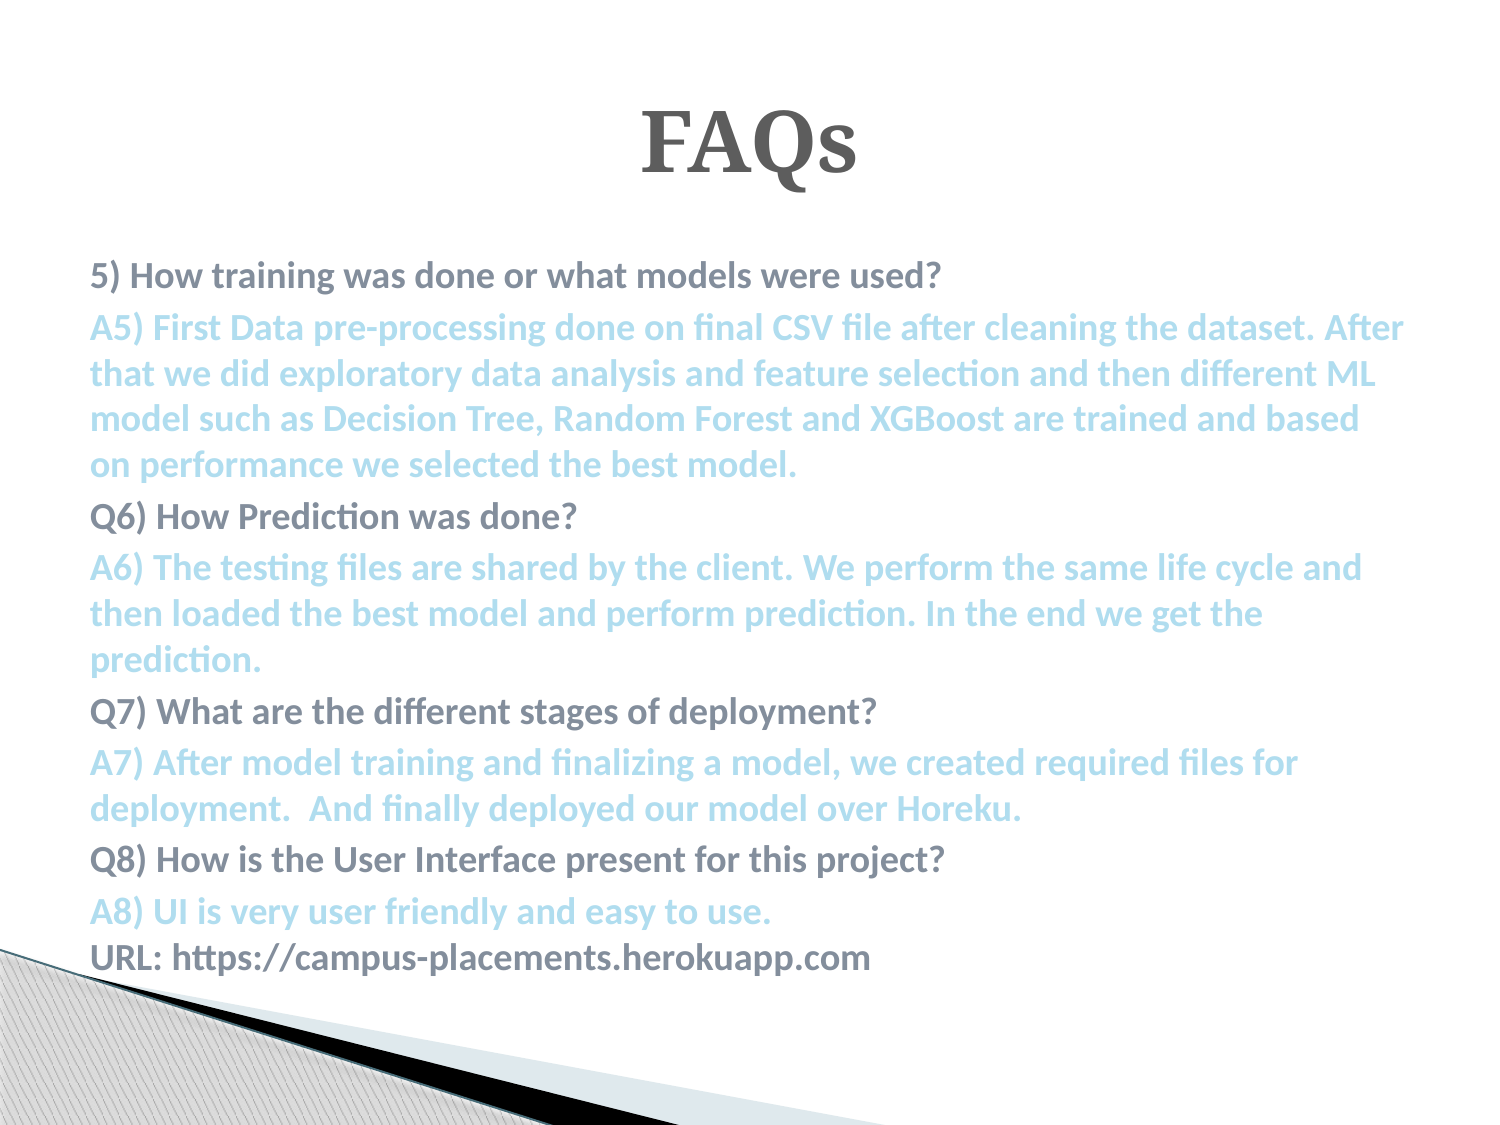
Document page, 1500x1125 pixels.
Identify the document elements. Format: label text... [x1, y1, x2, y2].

list 5) How training was done or what models were used? A5) First Data pre-processing done on final CSV file after cleaning the dataset. After that we did exploratory data analysis and feature selection and then different ML model such as Decision Tree, Random Forest and XGBoost are trained and based on performance we selected the best model. Q6) How Prediction was done? A6) The testing files are shared by the client. We perform the same life cycle and then loaded the best model and perform prediction. In the end we get the prediction. Q7) What are the different stages of deployment? A7) After model training and finalizing a model, we created required files for deployment. And finally deployed our model over Horeku. Q8) How is the User Interface present for this project? A8) UI is very user friendly and easy to use. URL: https://campus-placements.herokuapp.com [75, 243, 1425, 986]
title FAQs [75, 45, 1425, 233]
